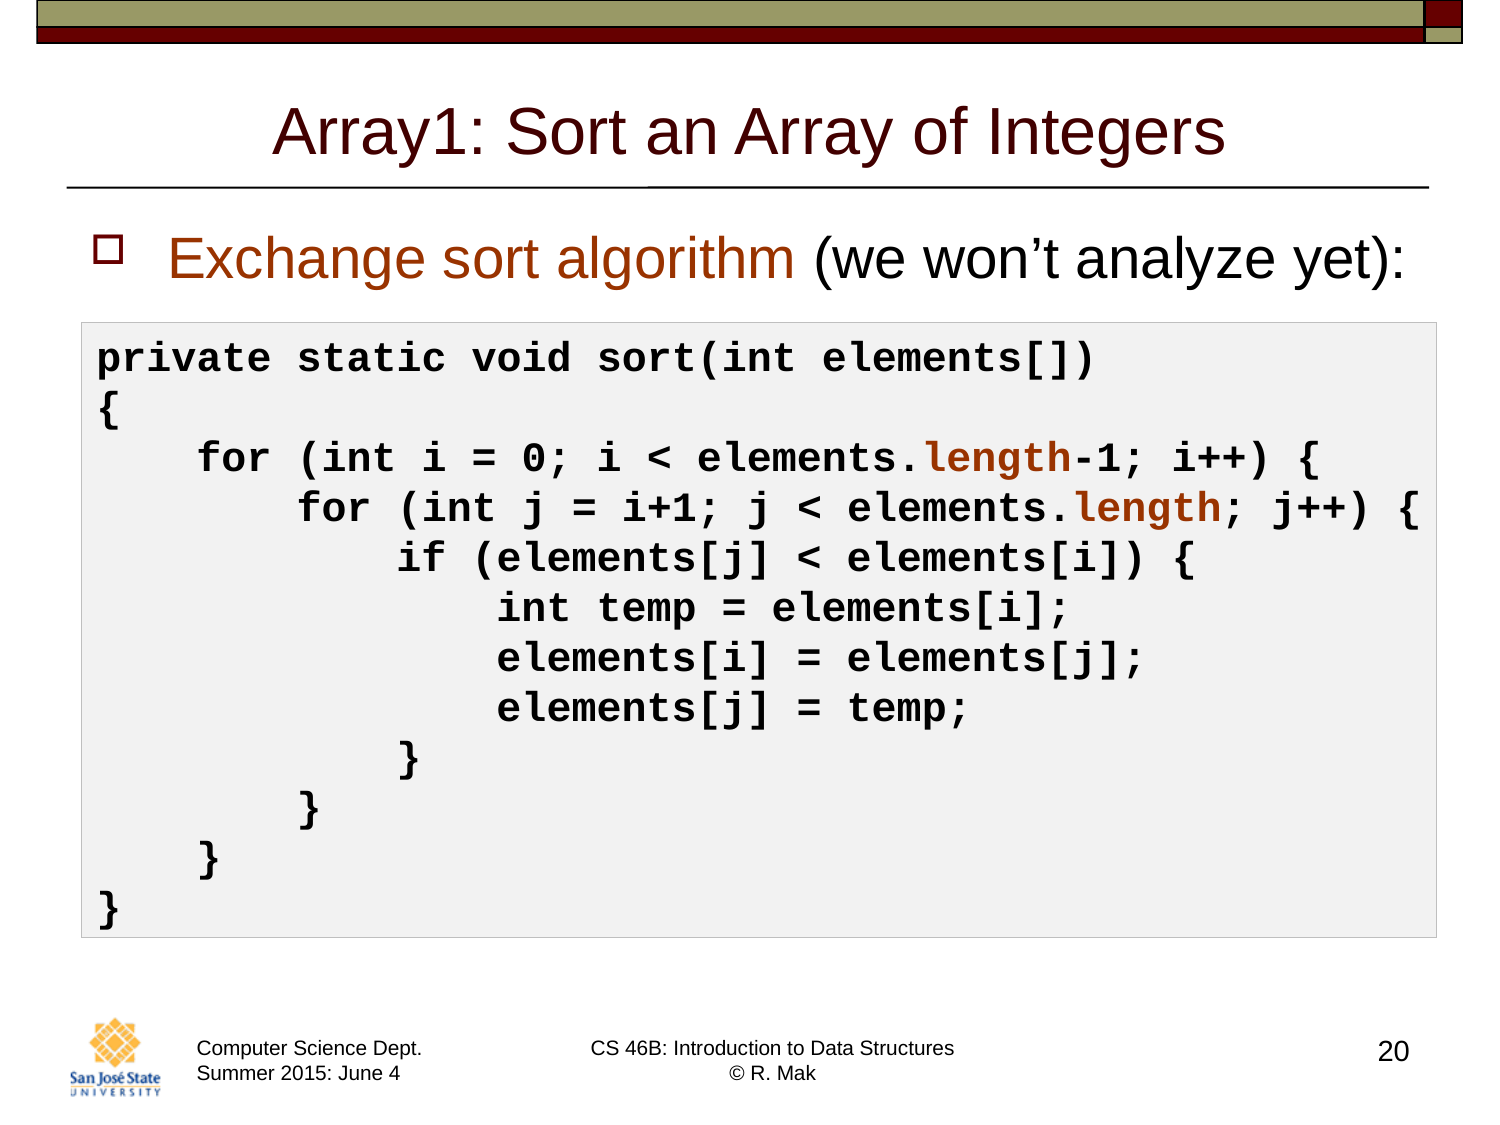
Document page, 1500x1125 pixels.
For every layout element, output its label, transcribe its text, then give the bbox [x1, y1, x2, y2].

list Exchange sort algorithm (we won’t analyze yet): [75, 212, 1425, 323]
title Array1: Sort an Array of Integers [75, 67, 1425, 175]
slide_number 20 [1112, 1025, 1425, 1100]
text_box private static void sort(int elements[]) { for (int i = 0; i < elements.length-1; i++) { for (int j = i+1; j < elements.length; j++) { if (elements[j] < elements[i]) { int temp = elements[i]; elements[i] = elements[j]; elements[j] = temp; } } } } [81, 322, 1437, 938]
picture [60, 1012, 166, 1112]
